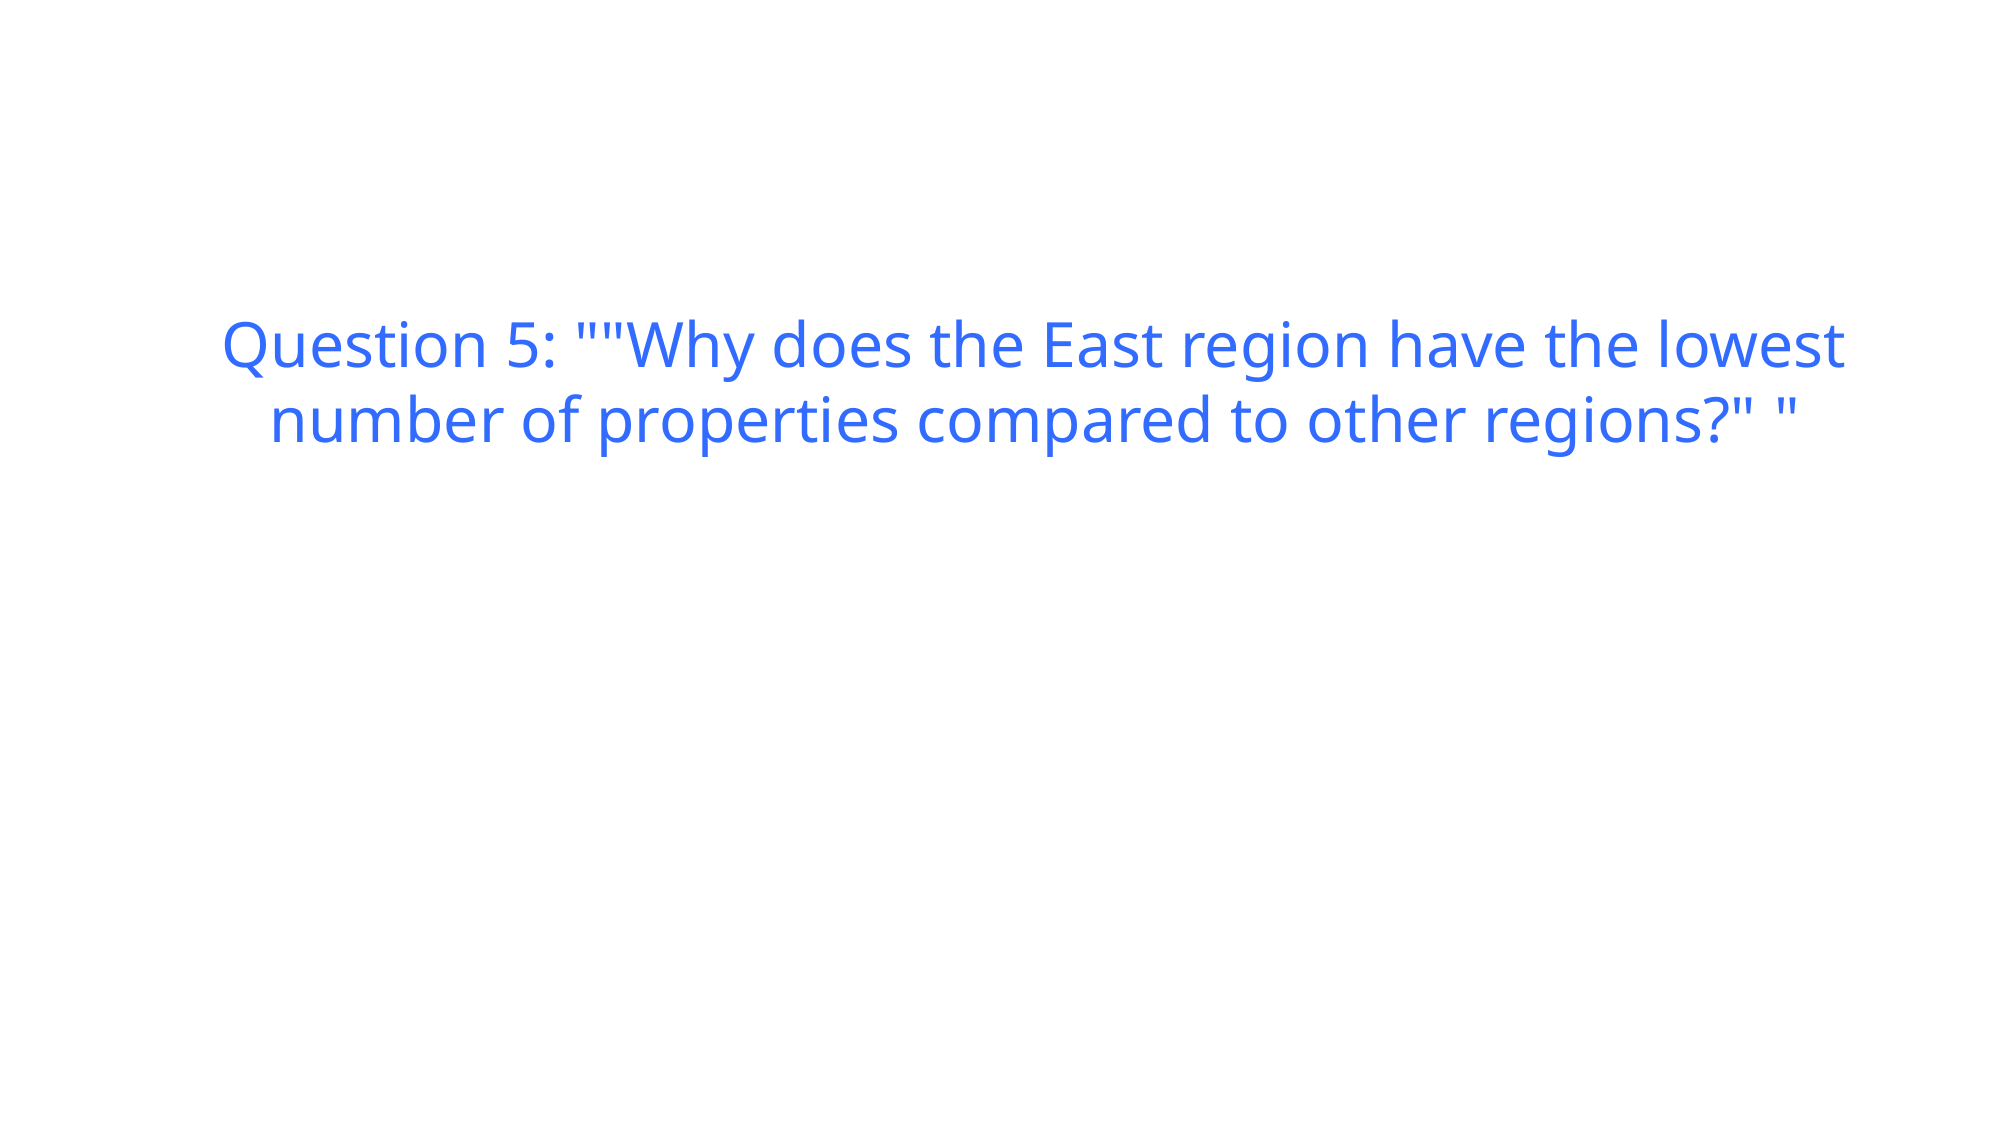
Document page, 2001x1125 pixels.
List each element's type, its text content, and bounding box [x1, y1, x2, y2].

text_box Question 5: ""Why does the East region have the lowest number of properties compared to other regions?" " [200, 297, 1869, 463]
